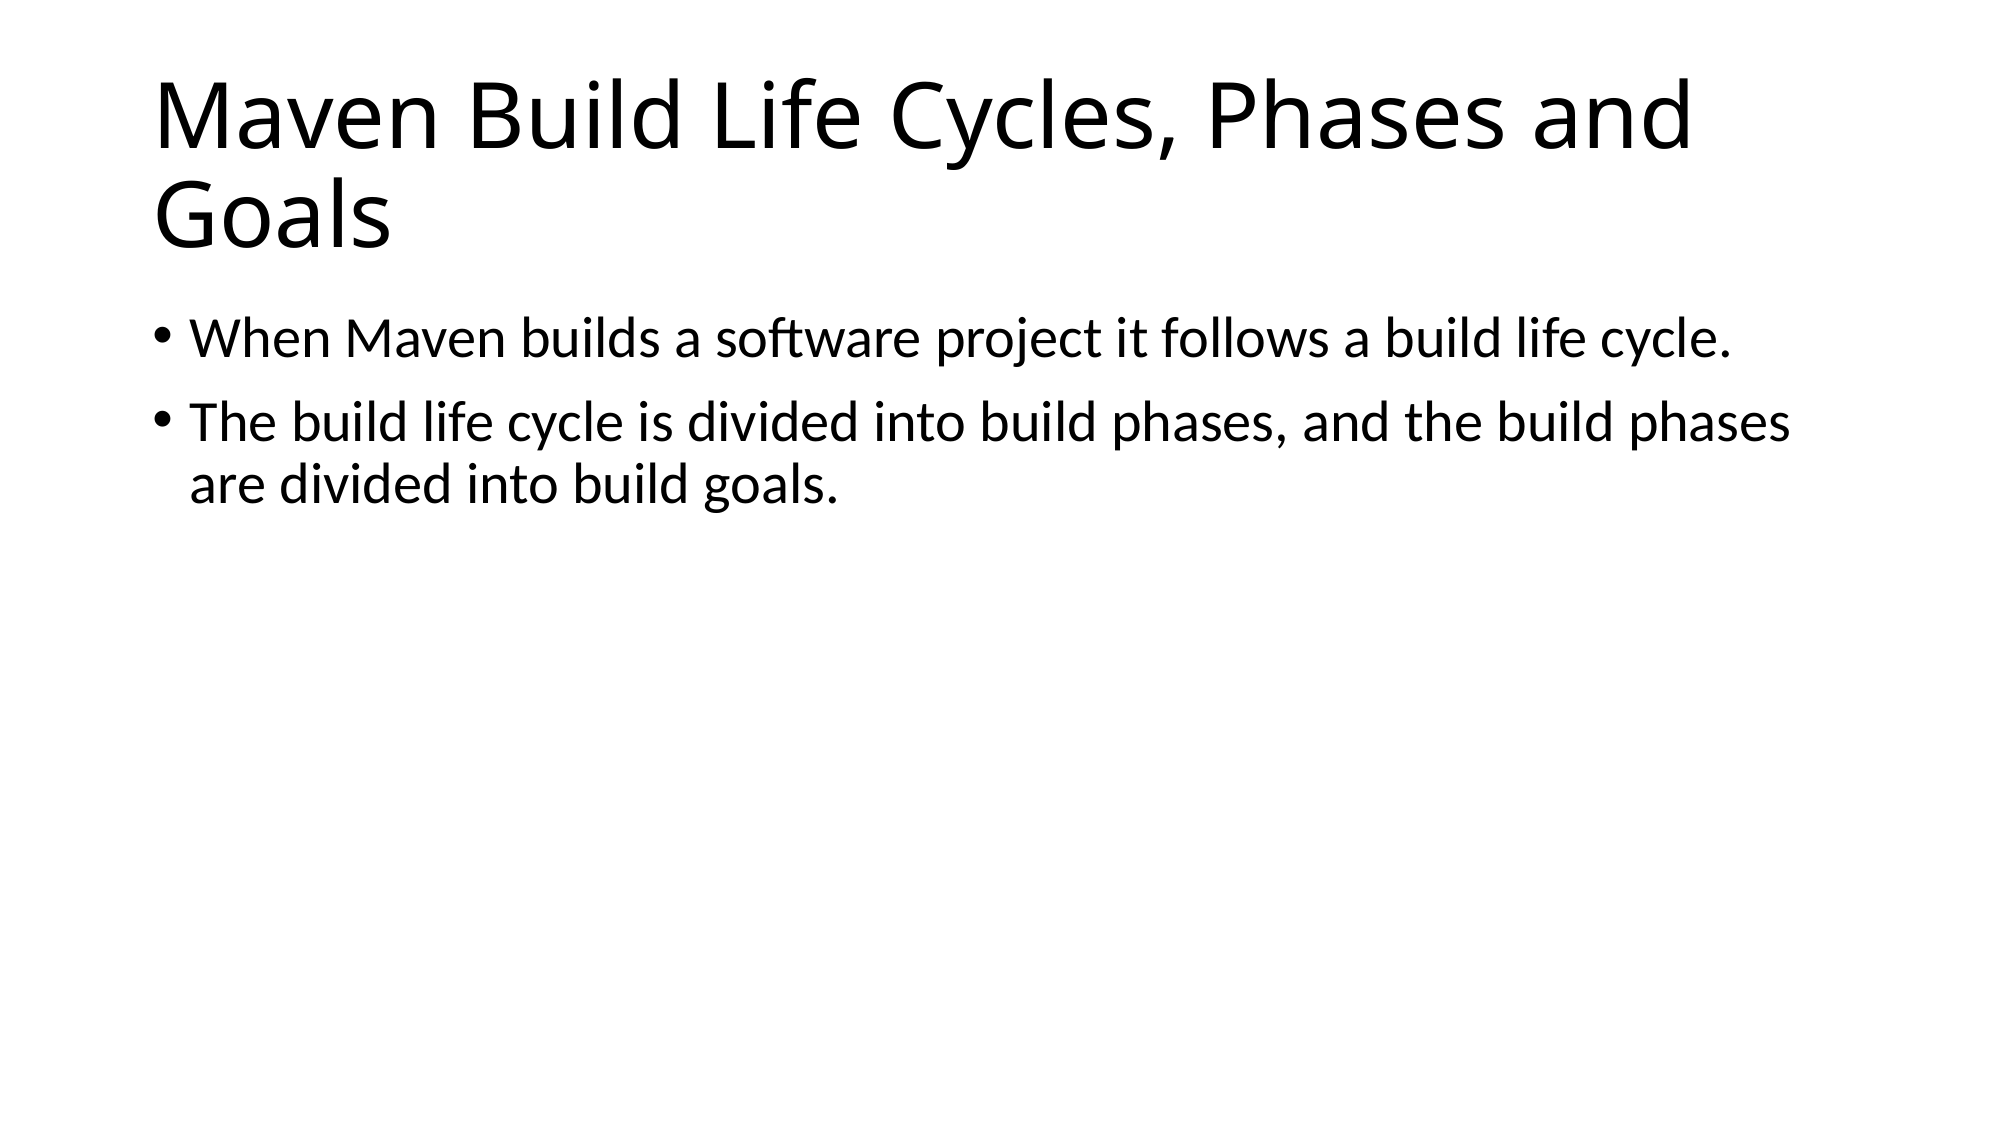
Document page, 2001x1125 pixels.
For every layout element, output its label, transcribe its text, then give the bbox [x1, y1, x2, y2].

title Maven Build Life Cycles, Phases and Goals [137, 59, 1863, 278]
list When Maven builds a software project it follows a build life cycle. The build life cycle is divided into build phases, and the build phases are divided into build goals. [137, 299, 1863, 1014]
